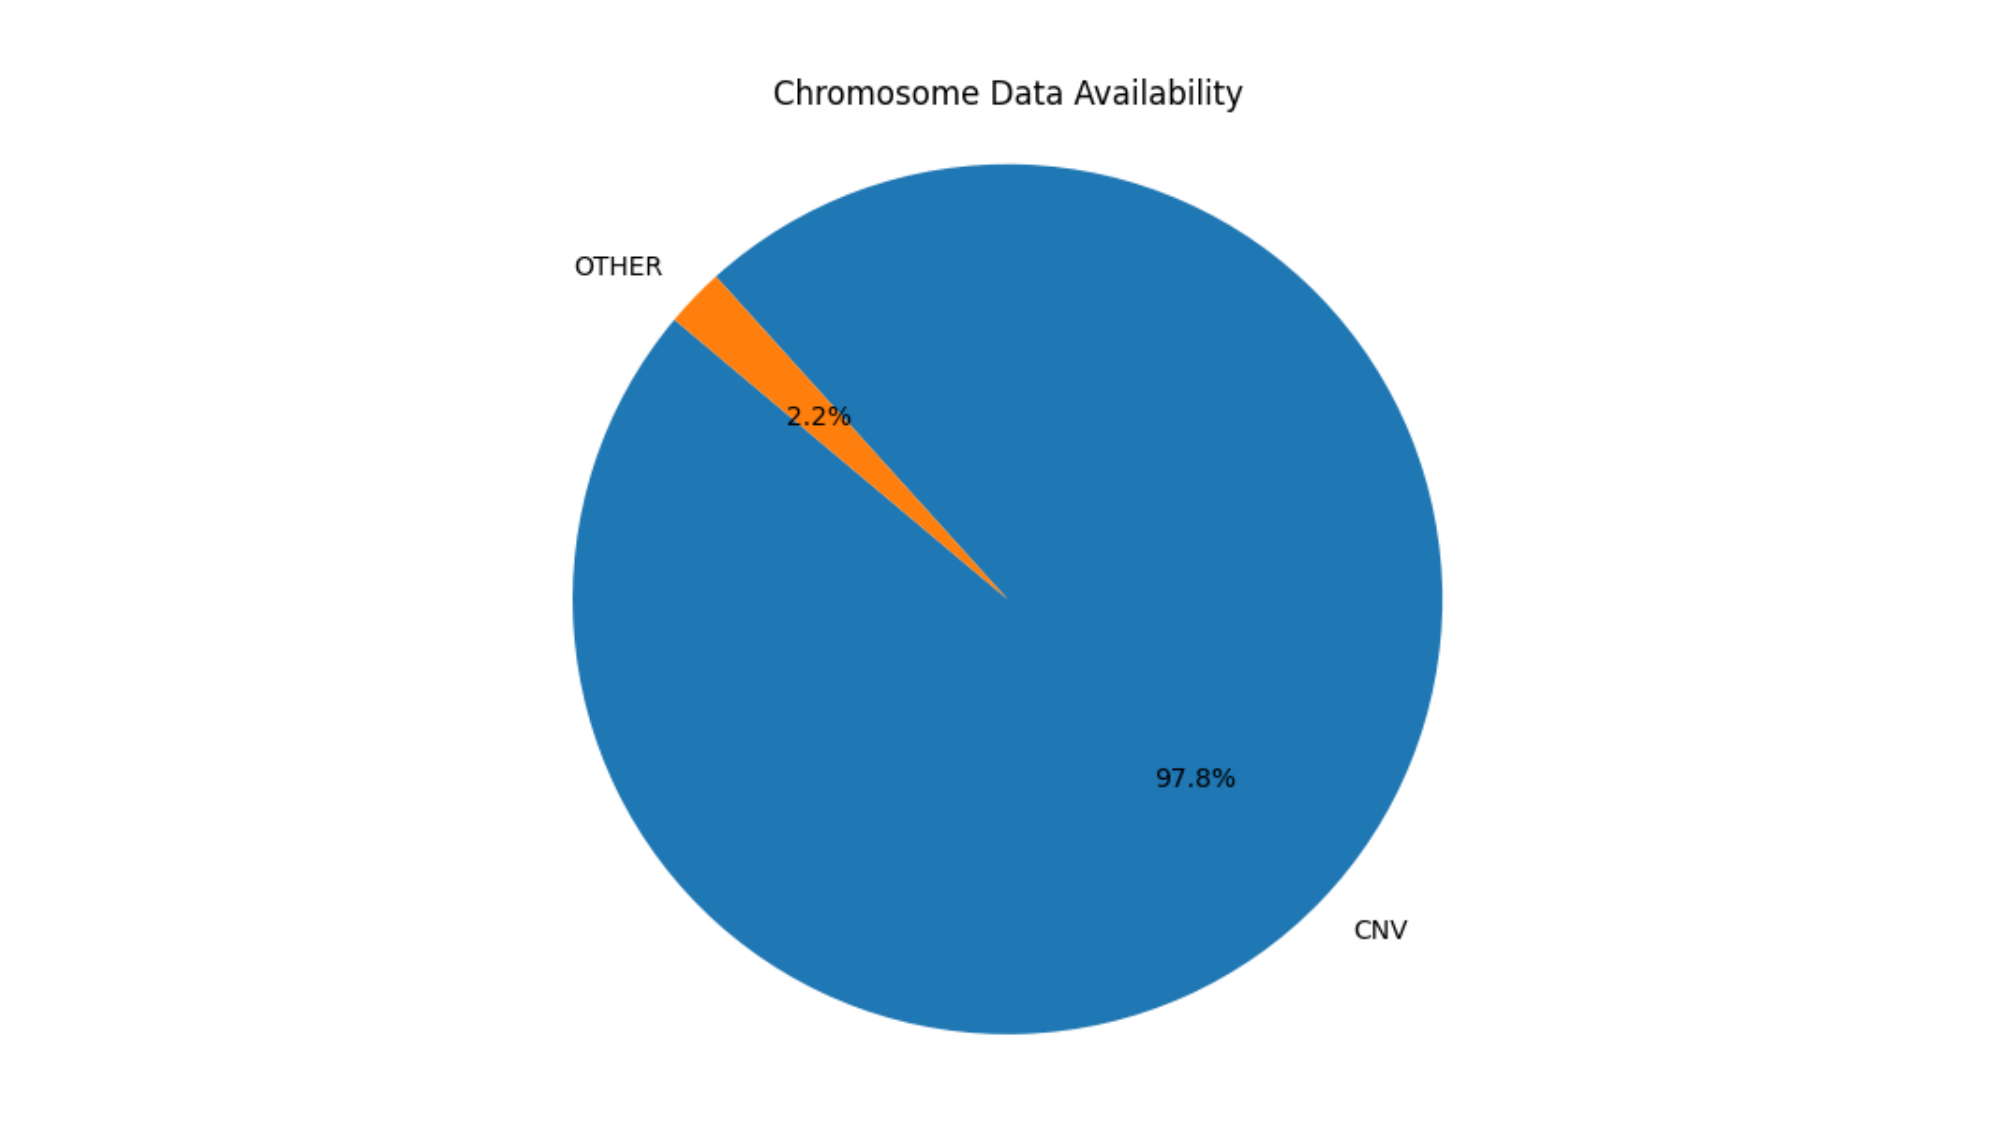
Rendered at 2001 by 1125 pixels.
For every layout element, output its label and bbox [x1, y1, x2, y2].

picture [476, 34, 1524, 1091]
